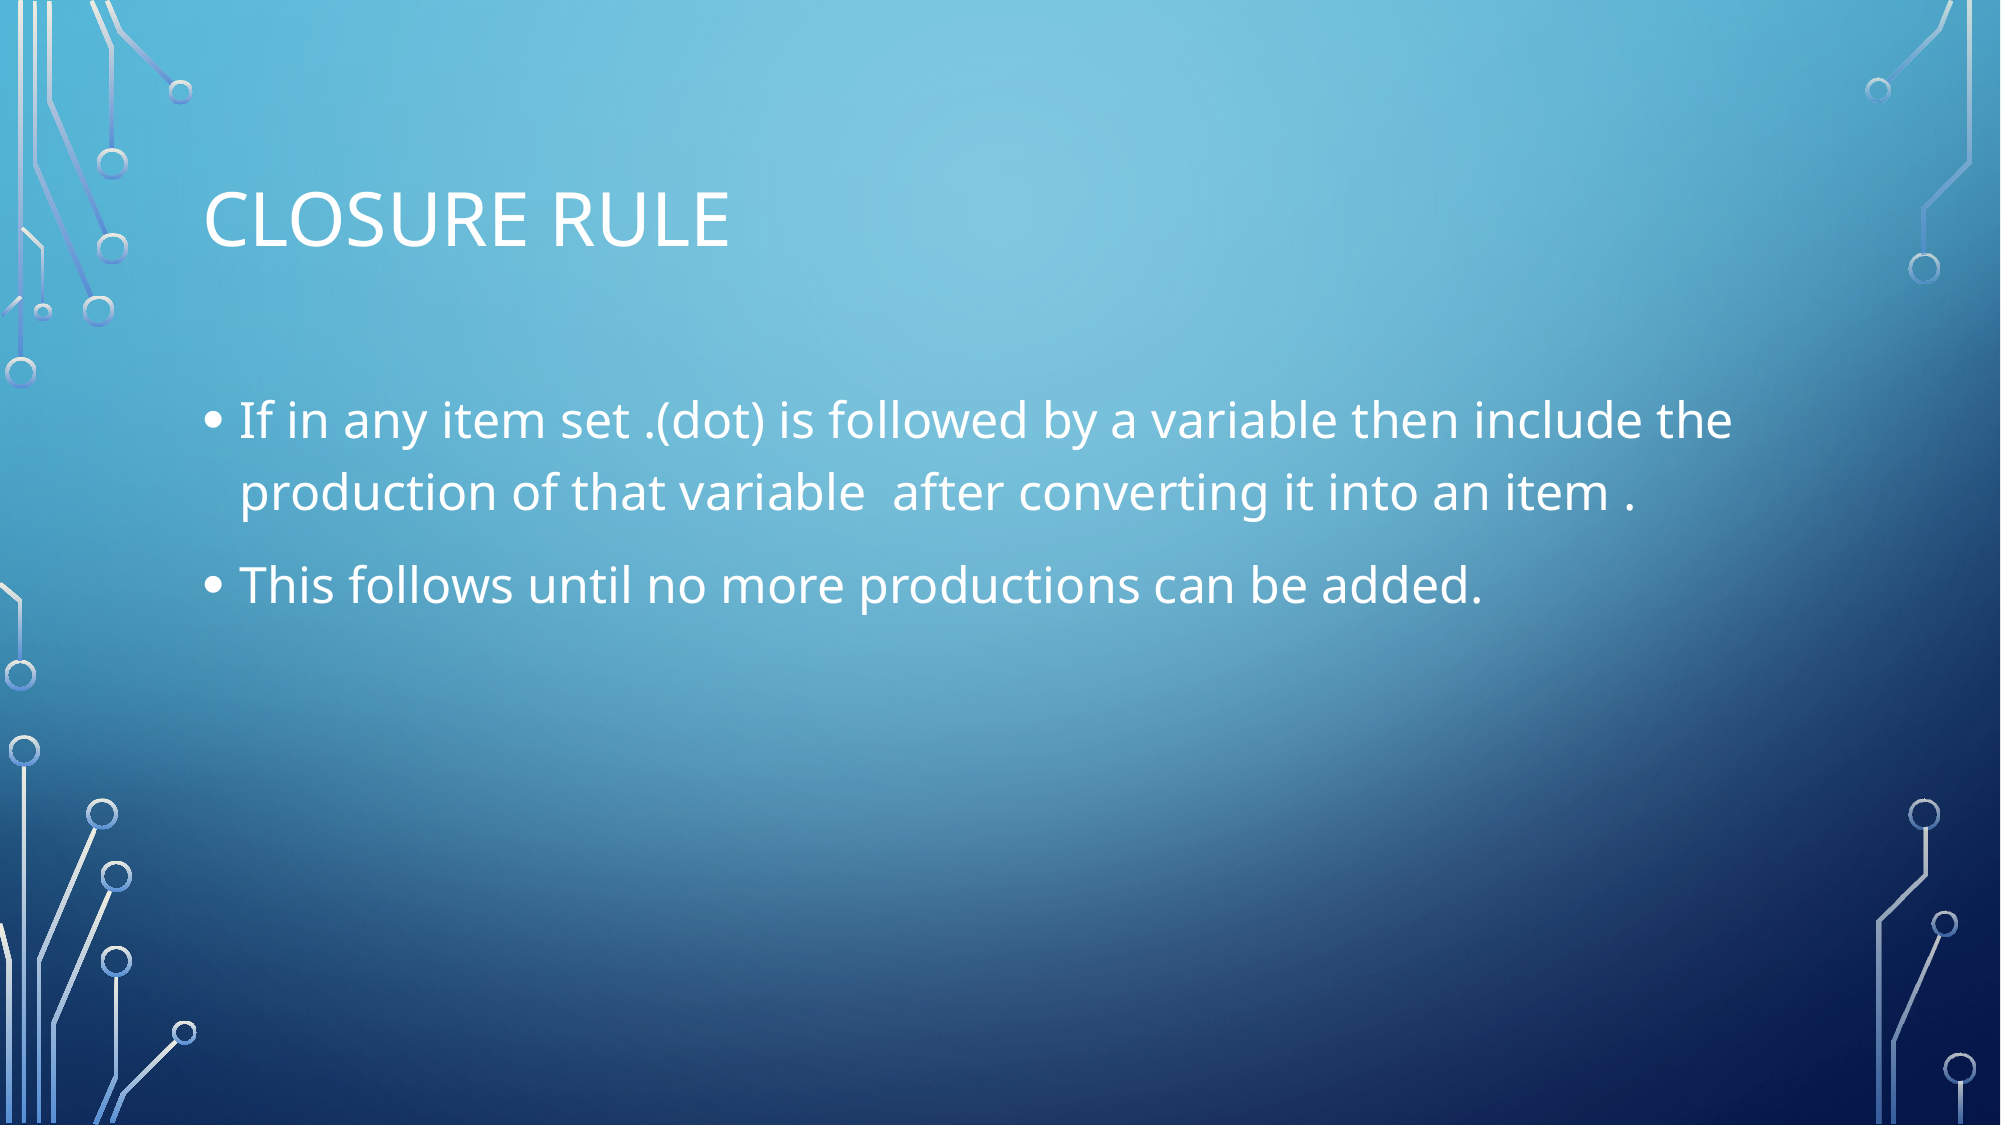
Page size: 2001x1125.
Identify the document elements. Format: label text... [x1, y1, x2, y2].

title Closure rule [187, 101, 1813, 344]
list If in any item set .(dot) is followed by a variable then include the production of that variable after converting it into an item . This follows until no more productions can be added. [187, 369, 1813, 950]
